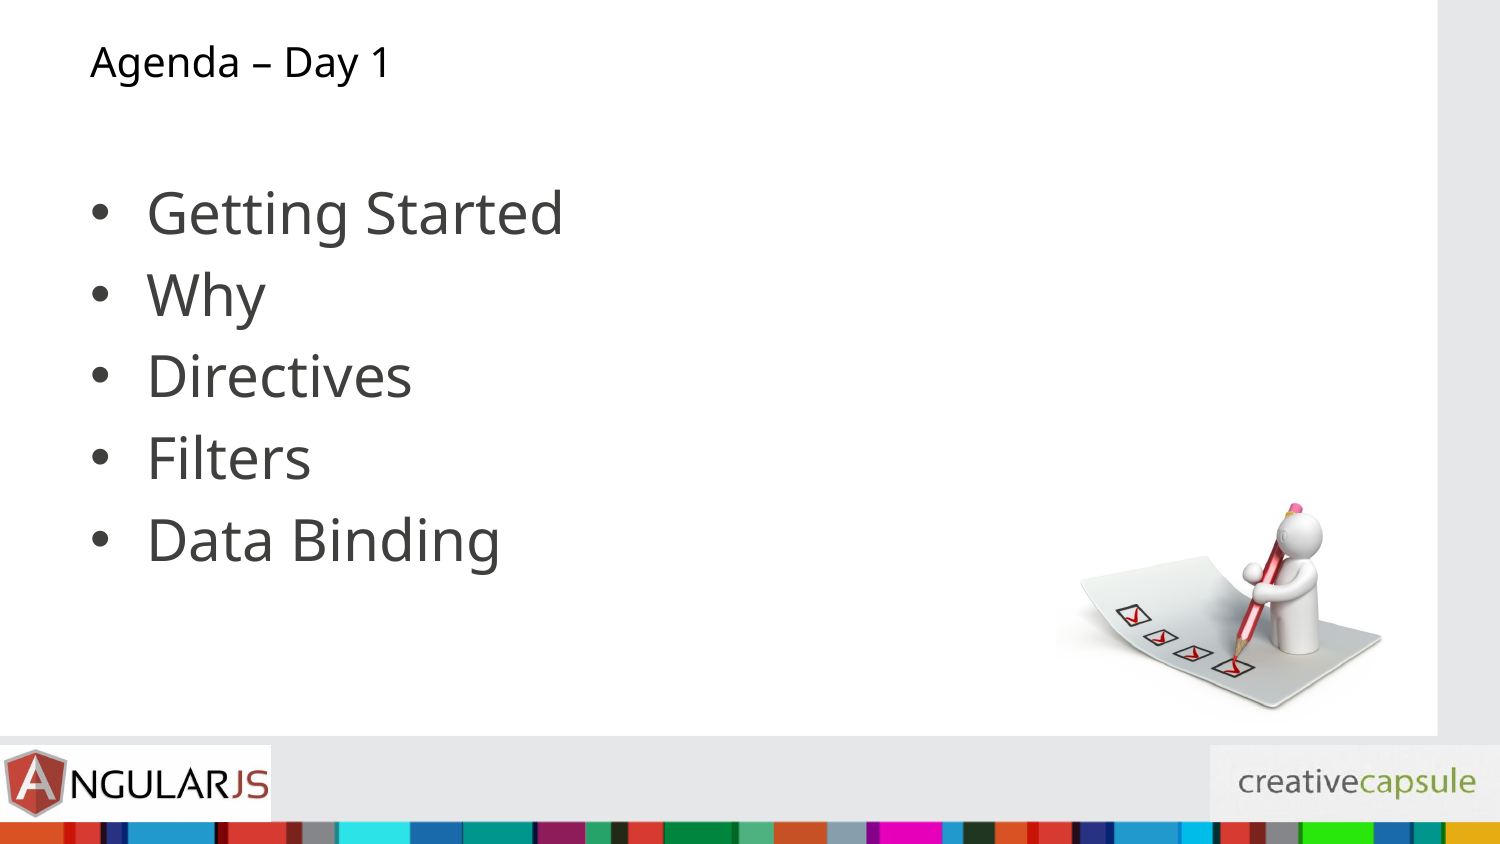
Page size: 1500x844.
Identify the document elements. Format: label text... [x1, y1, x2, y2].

picture [0, 0, 1500, 844]
list Getting Started Why Directives Filters Data Binding [75, 168, 1413, 769]
title Agenda – Day 1 [75, 28, 1450, 132]
